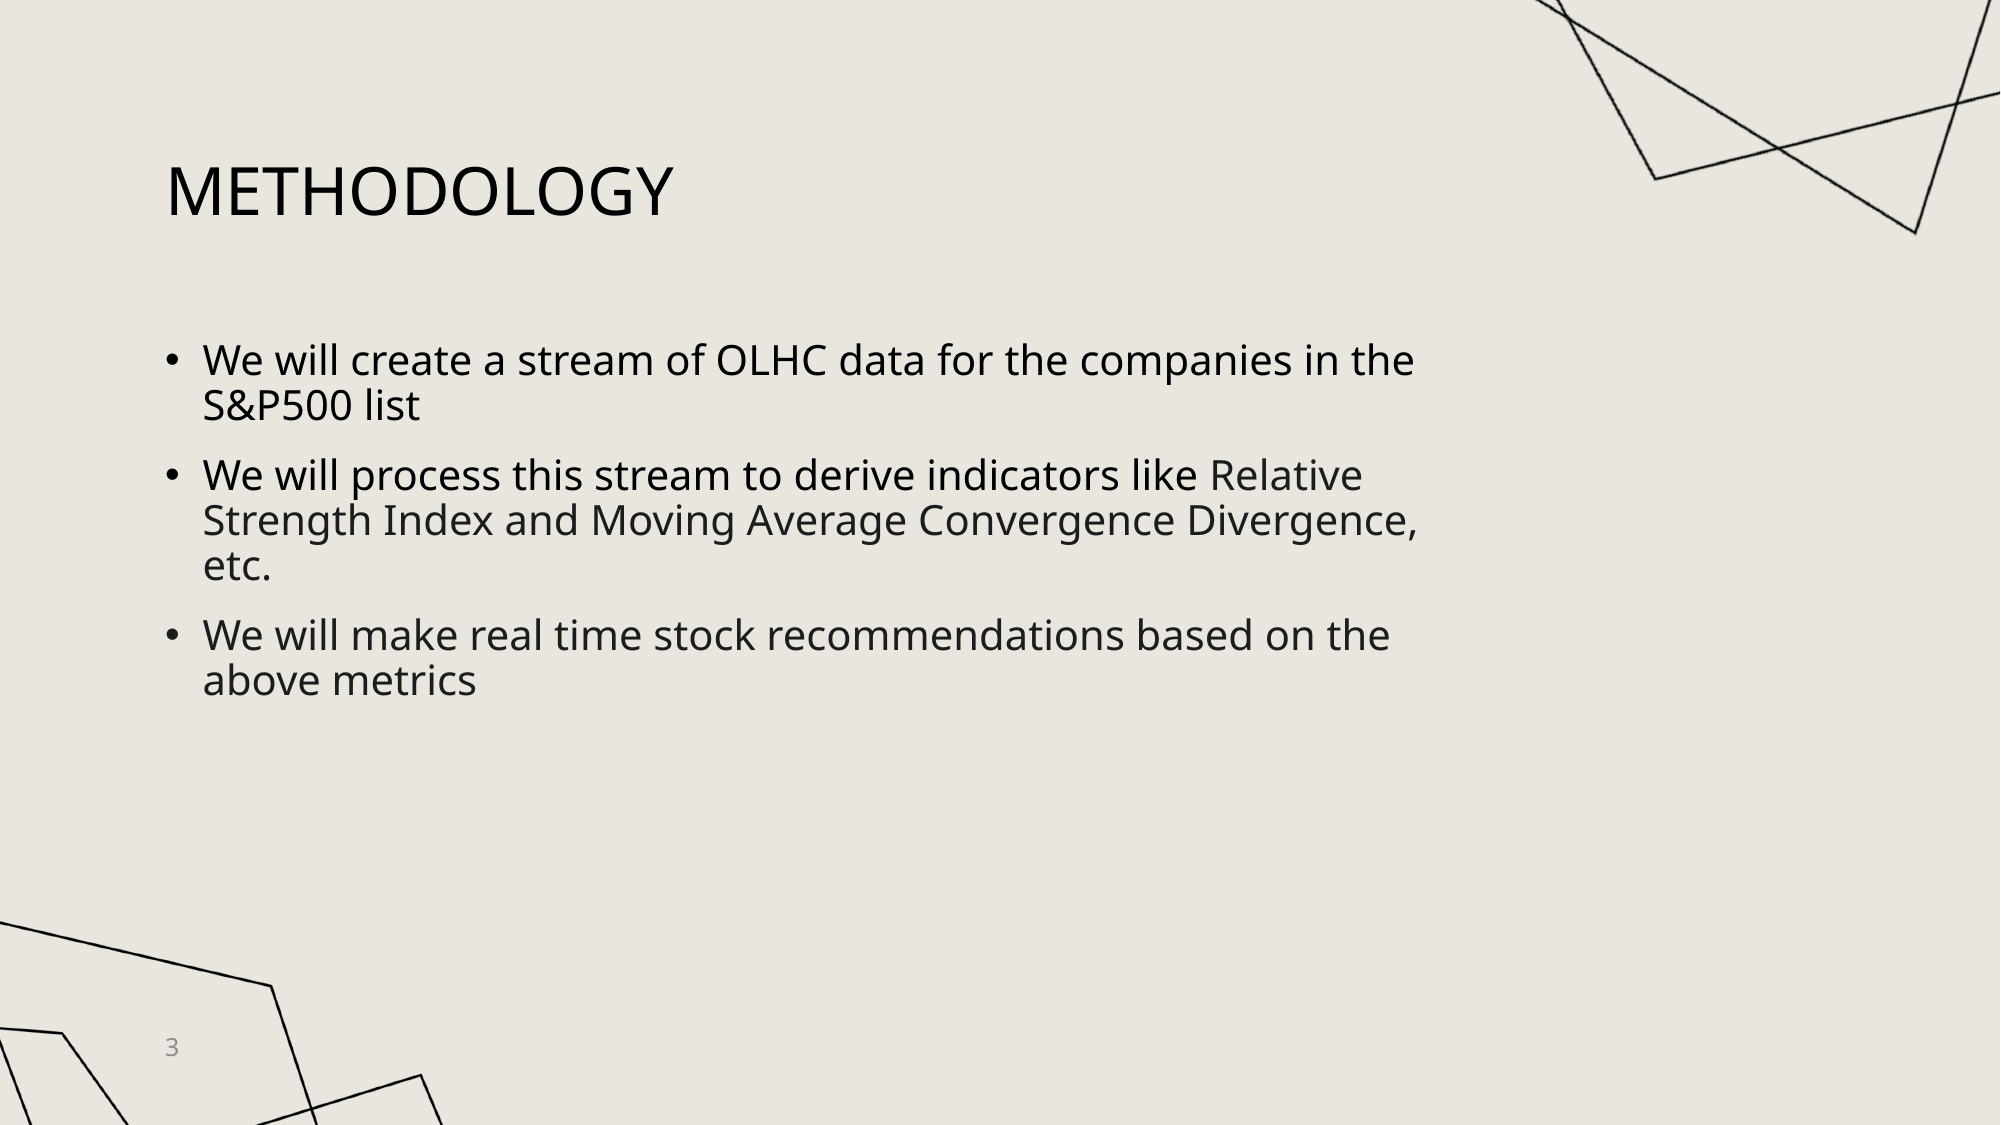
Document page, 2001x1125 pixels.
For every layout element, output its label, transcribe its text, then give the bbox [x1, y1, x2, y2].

slide_number 3 [150, 1024, 254, 1074]
list We will create a stream of OLHC data for the companies in the S&P500 list We will process this stream to derive indicators like Relative Strength Index and Moving Average Convergence Divergence, etc. We will make real time stock recommendations based on the above metrics [150, 331, 1467, 947]
picture [1509, 0, 2001, 249]
picture [0, 900, 541, 1125]
title METHODOLOGY [150, 59, 1850, 328]
